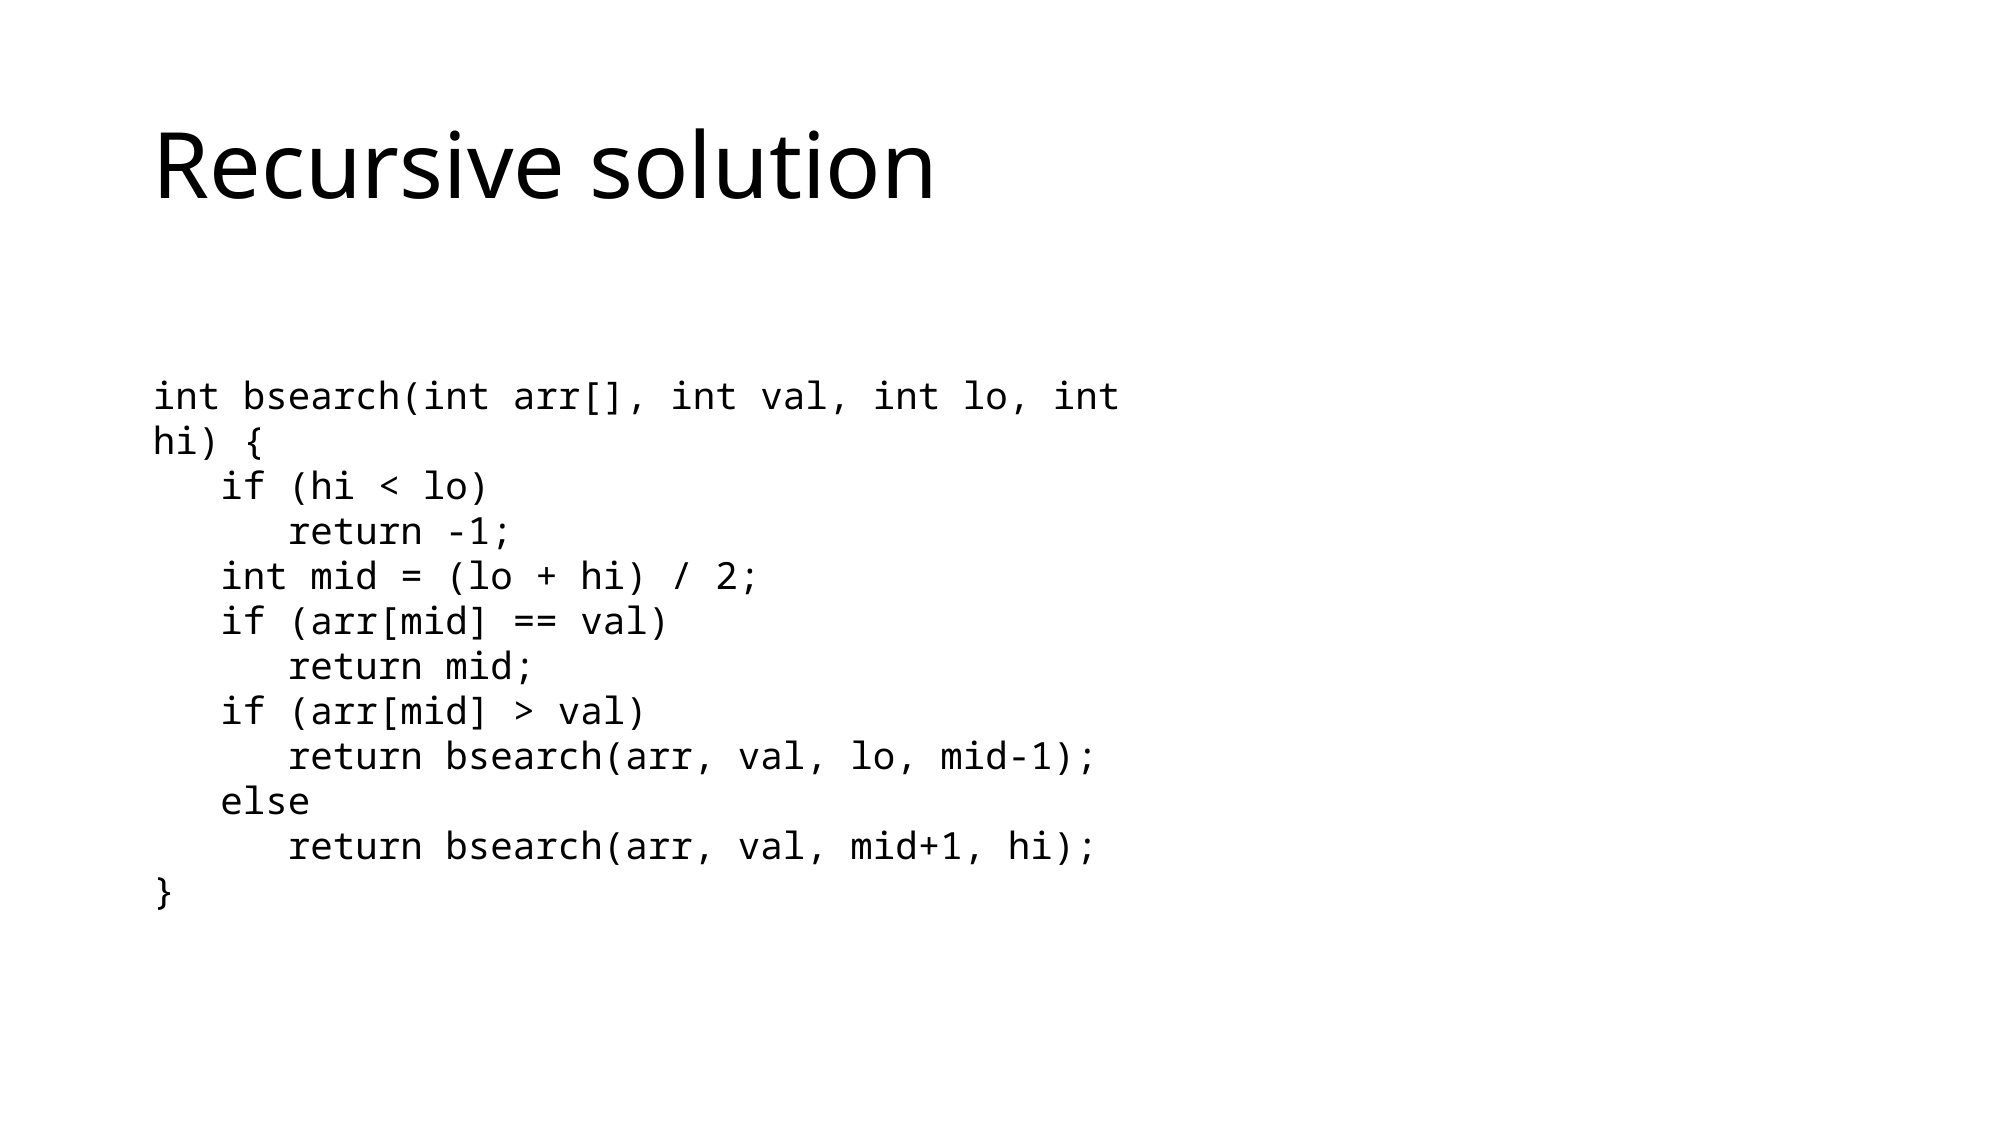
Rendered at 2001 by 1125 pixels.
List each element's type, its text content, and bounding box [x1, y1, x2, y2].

title Recursive solution [137, 59, 1863, 278]
text_box int bsearch(int arr[], int val, int lo, int hi) { if (hi < lo) return -1; int mid = (lo + hi) / 2; if (arr[mid] == val) return mid; if (arr[mid] > val) return bsearch(arr, val, lo, mid-1); else return bsearch(arr, val, mid+1, hi); } [138, 364, 1198, 920]
